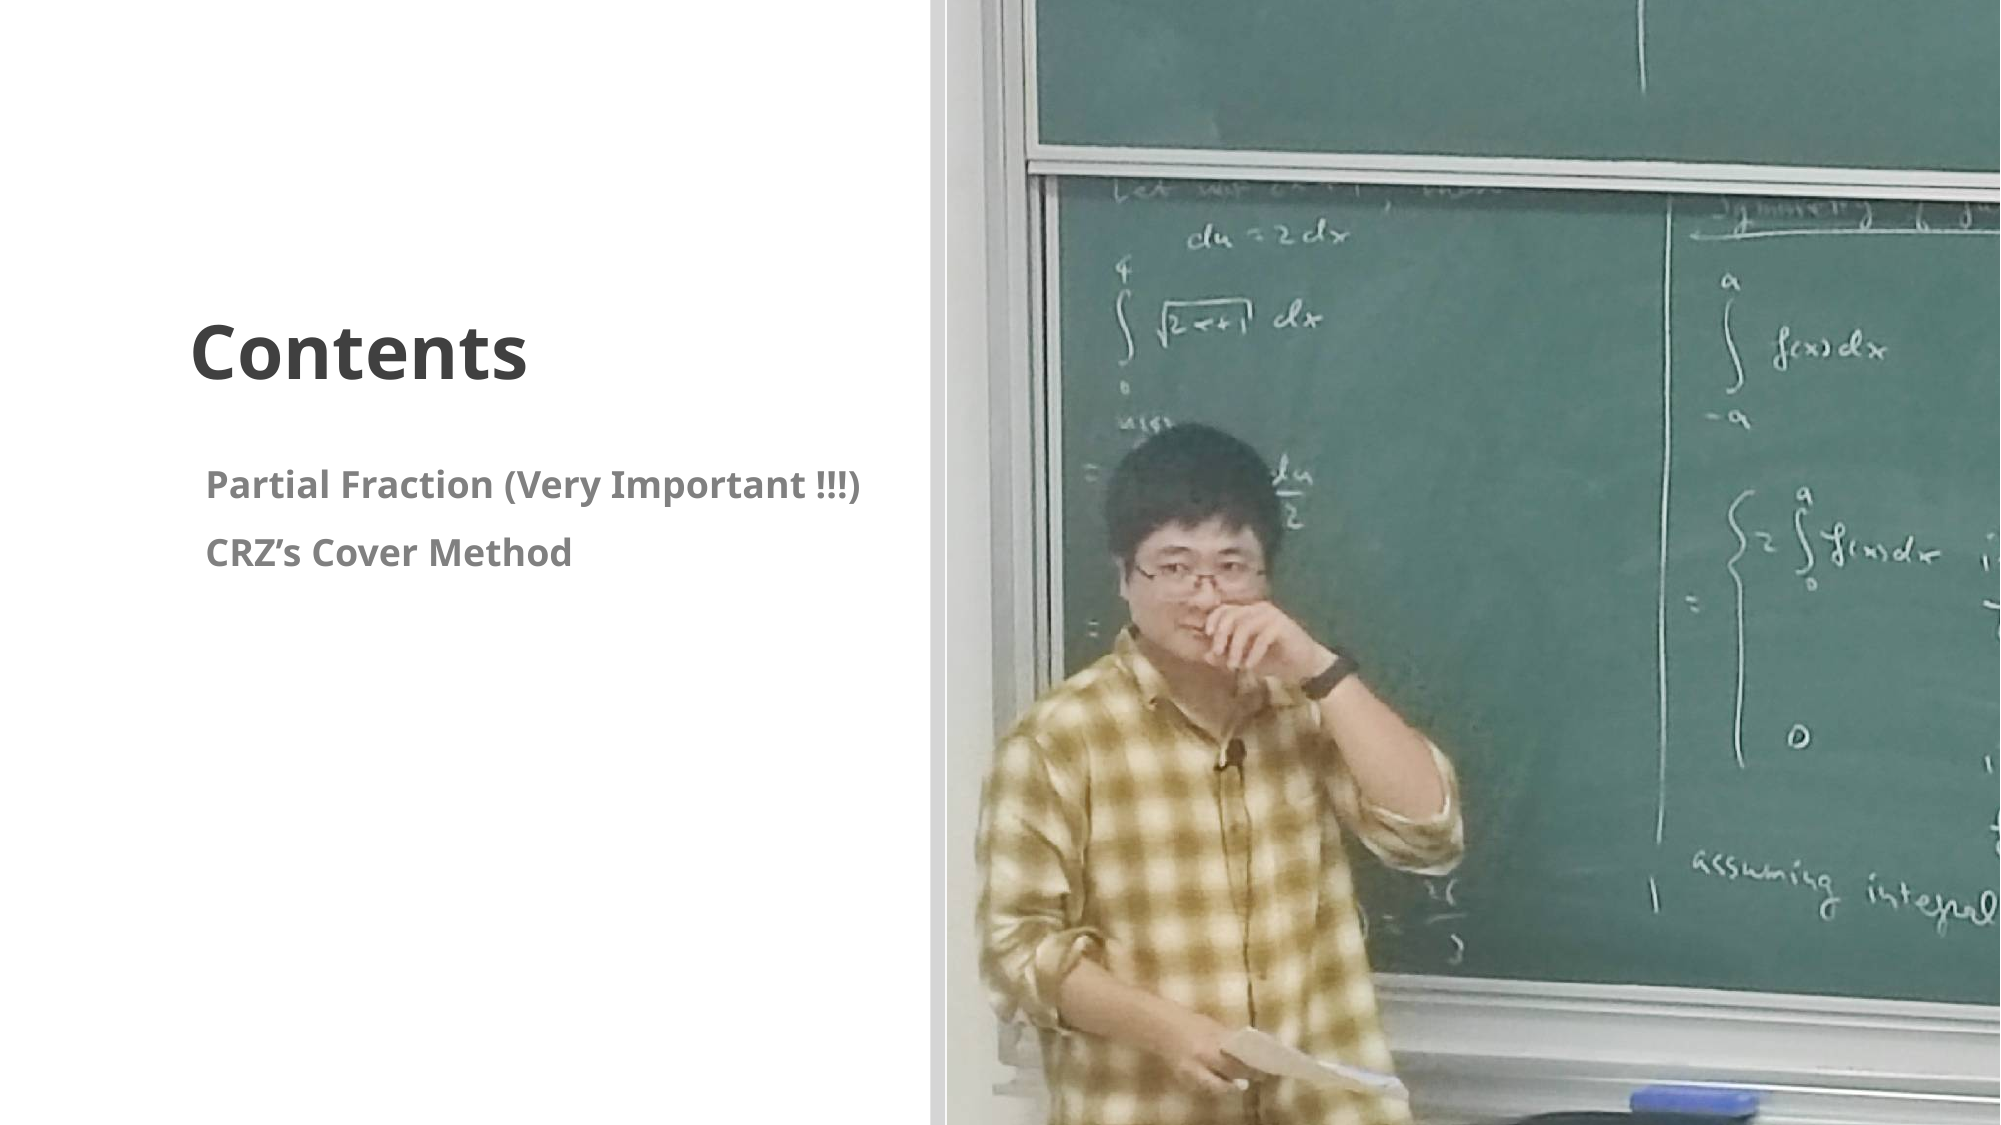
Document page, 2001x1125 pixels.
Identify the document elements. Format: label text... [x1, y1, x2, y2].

text_box Contents [181, 296, 538, 403]
picture [946, 0, 2000, 1125]
text_box Partial Fraction (Very Important !!!) CRZ’s Cover Method [197, 430, 941, 582]
